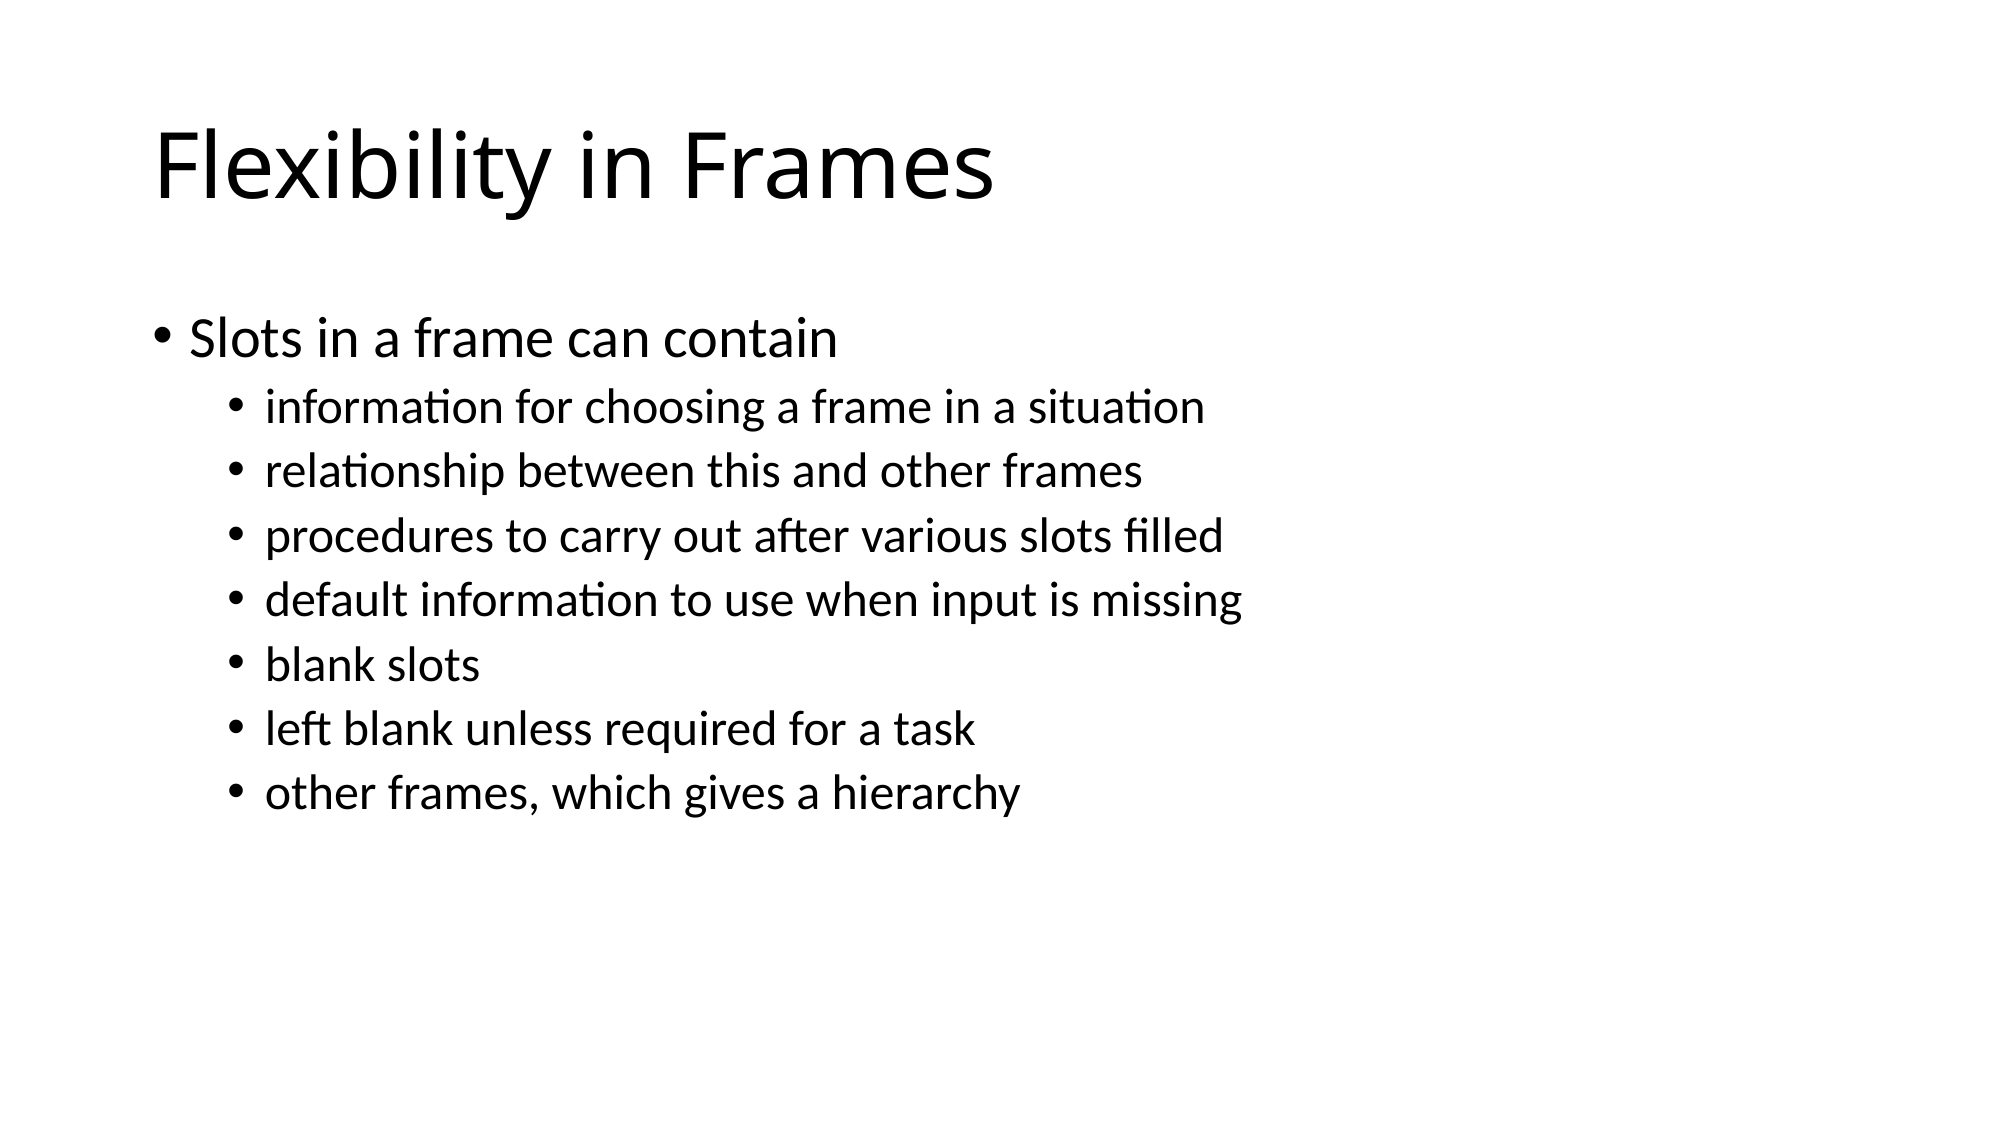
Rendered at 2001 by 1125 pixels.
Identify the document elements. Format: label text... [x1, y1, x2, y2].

list Slots in a frame can contain information for choosing a frame in a situation relationship between this and other frames procedures to carry out after various slots filled default information to use when input is missing blank slots left blank unless required for a task other frames, which gives a hierarchy [137, 299, 1863, 1014]
title Flexibility in Frames [137, 59, 1863, 278]
